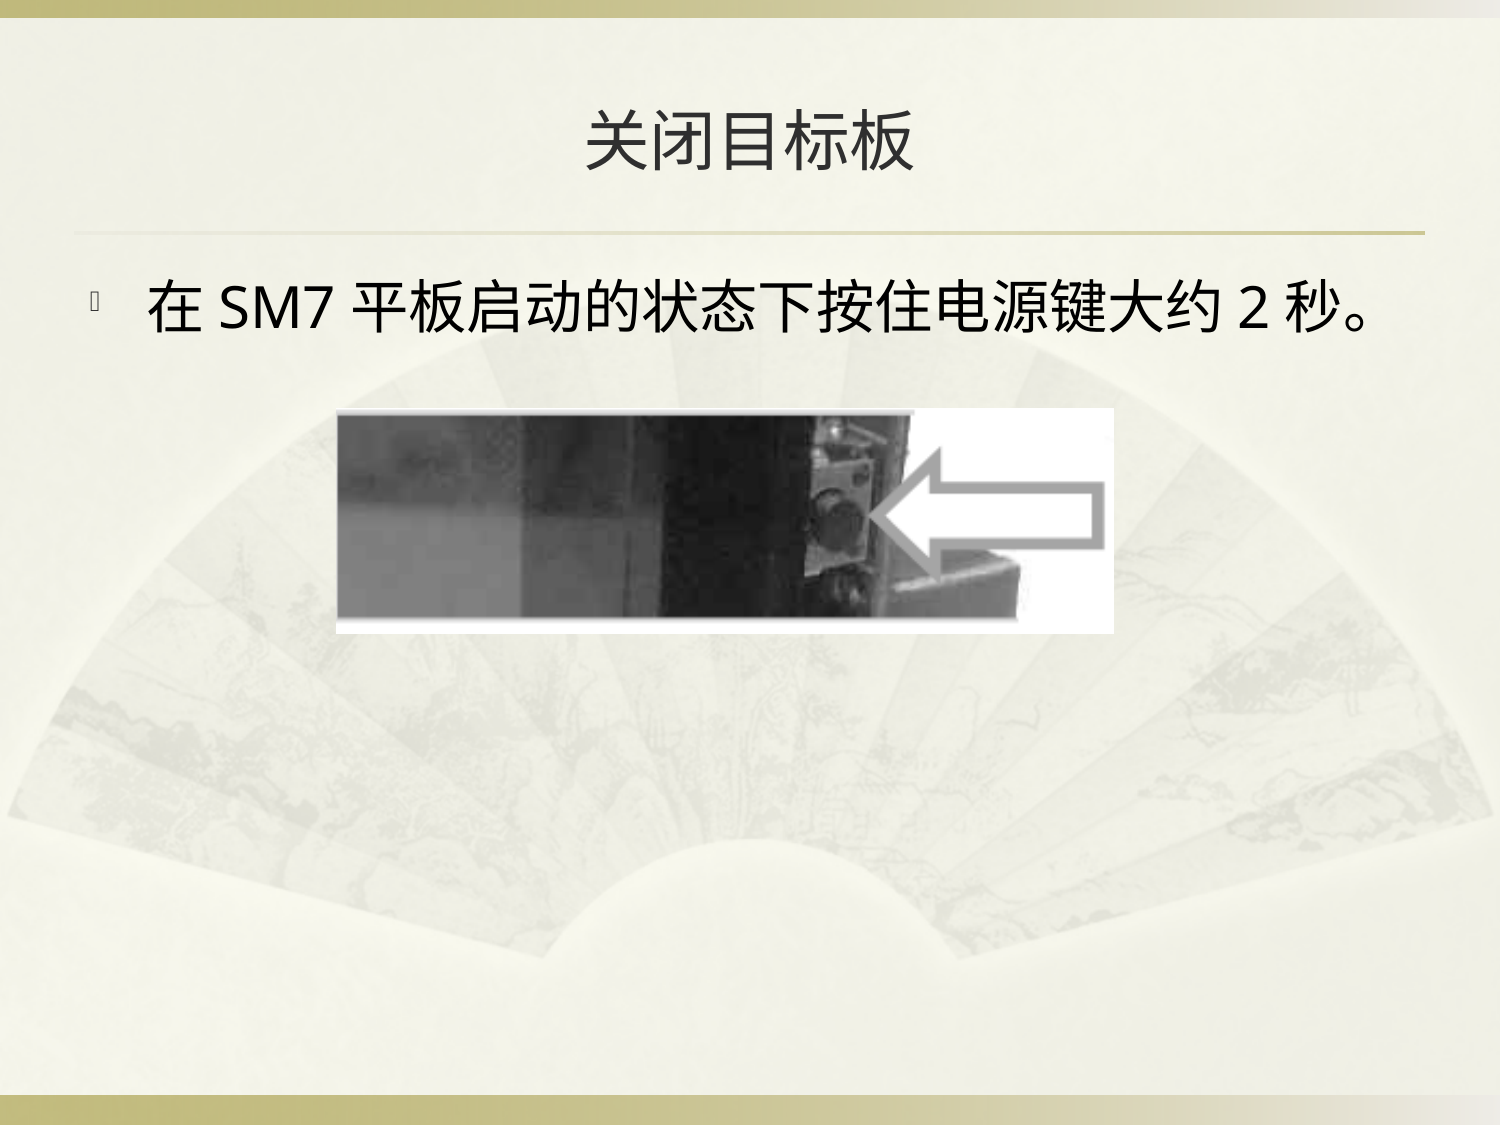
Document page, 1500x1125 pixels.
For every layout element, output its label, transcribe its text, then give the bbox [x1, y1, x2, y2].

title 关闭目标板 [75, 45, 1425, 233]
picture [335, 408, 1114, 635]
list 在SM7平板启动的状态下按住电源键大约2秒。 [75, 262, 1425, 1032]
